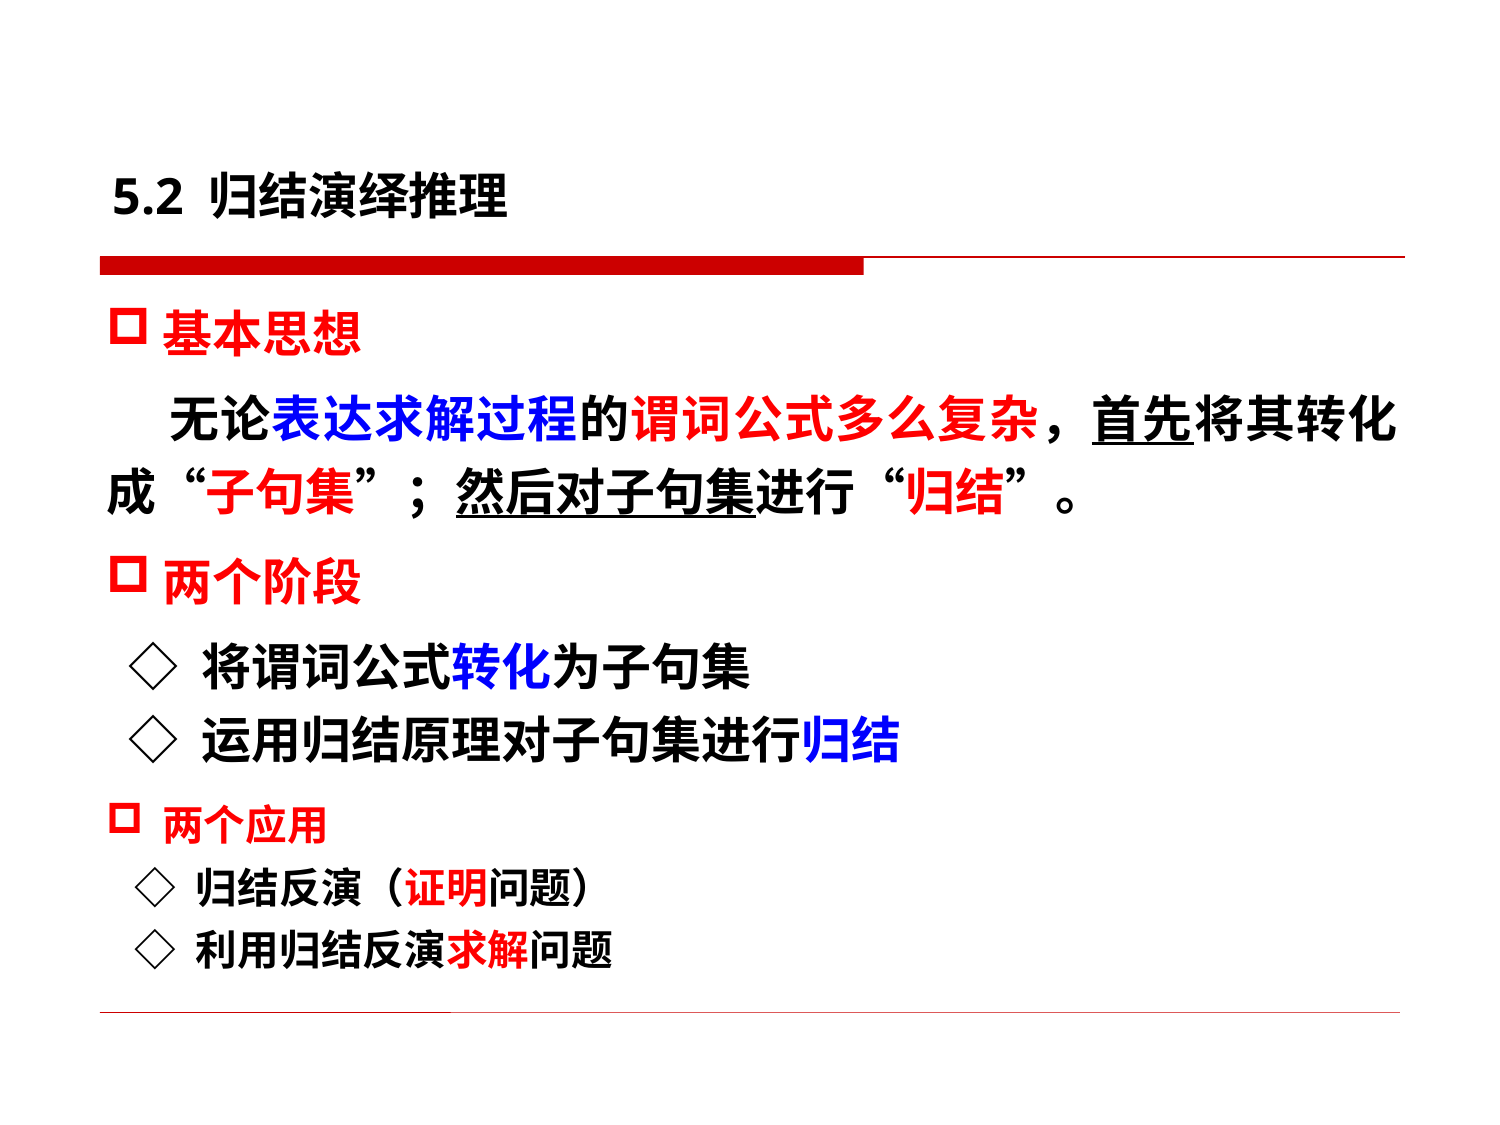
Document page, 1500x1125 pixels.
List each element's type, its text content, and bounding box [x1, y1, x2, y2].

text_box 5.2 归结演绎推理 [112, 164, 538, 225]
text_box 两个阶段 ◇ 将谓词公式转化为子句集 ◇ 运用归结原理对子句集进行归结 [105, 537, 1398, 769]
text_box 基本思想 无论表达求解过程的谓词公式多么复杂，首先将其转化成“子句集”；然后对子句集进行“归结”。 [105, 289, 1398, 521]
text_box 两个应用 ◇ 归结反演（证明问题） ◇ 利用归结反演求解问题 [106, 786, 688, 975]
